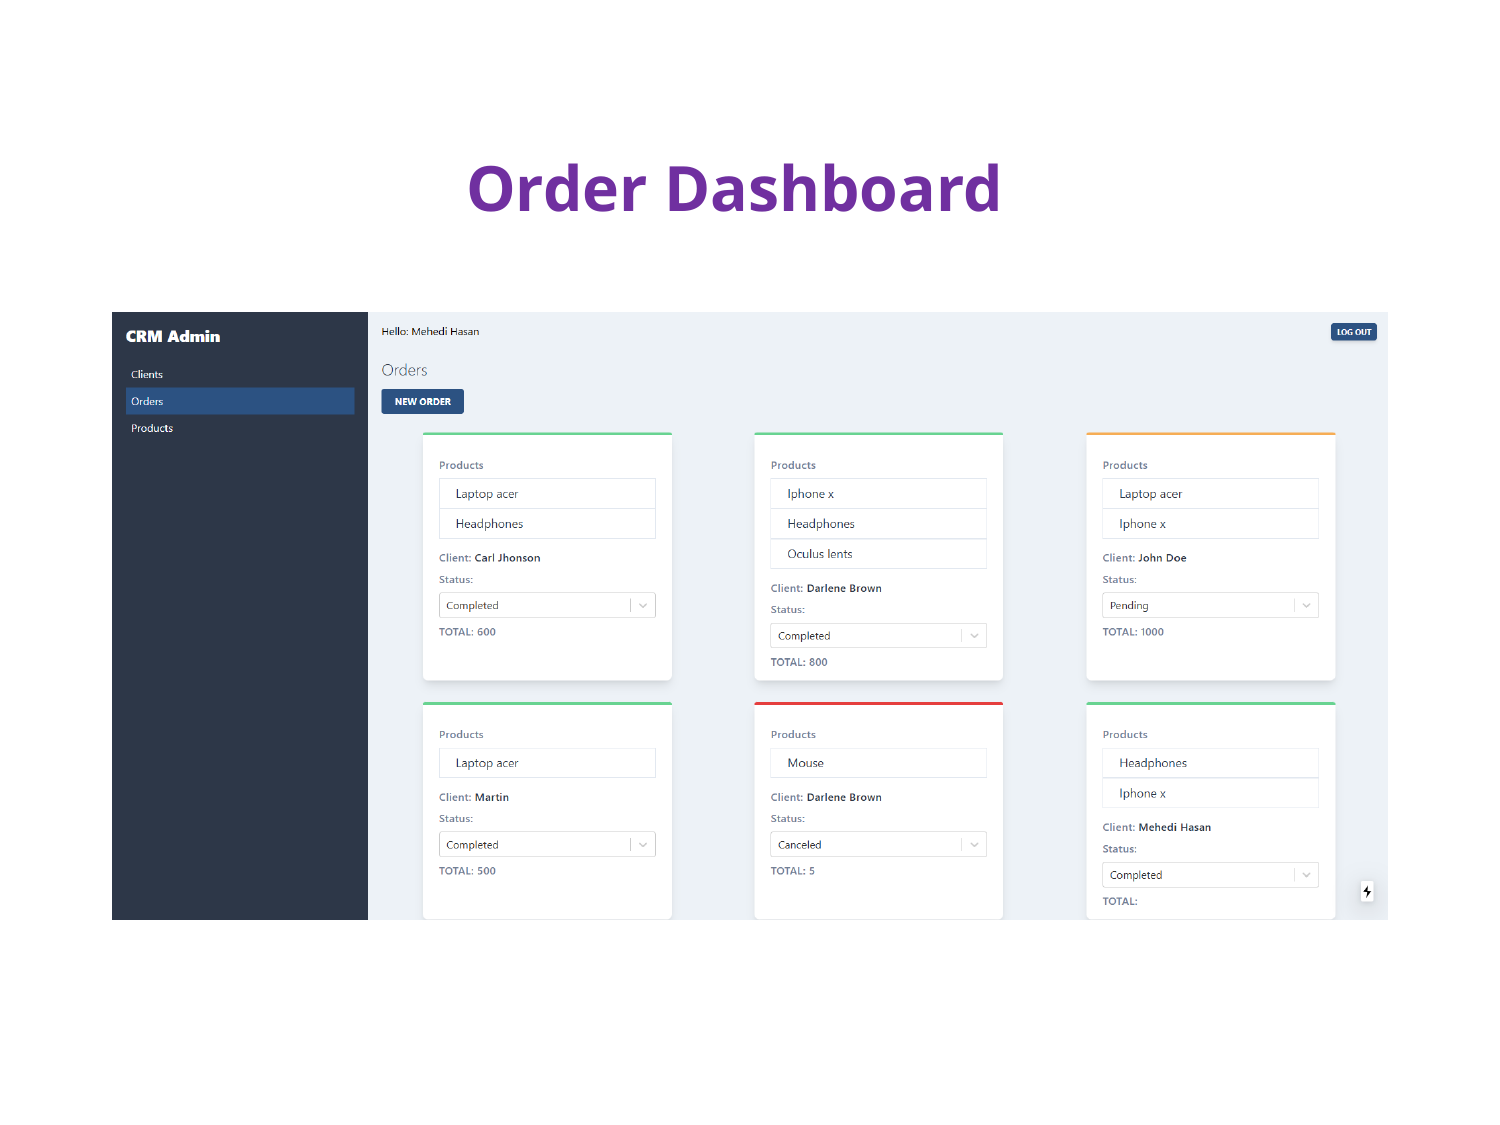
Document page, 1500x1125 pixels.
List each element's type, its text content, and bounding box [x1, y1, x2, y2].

picture [112, 312, 1388, 920]
text_box Order Dashboard [451, 149, 1049, 283]
